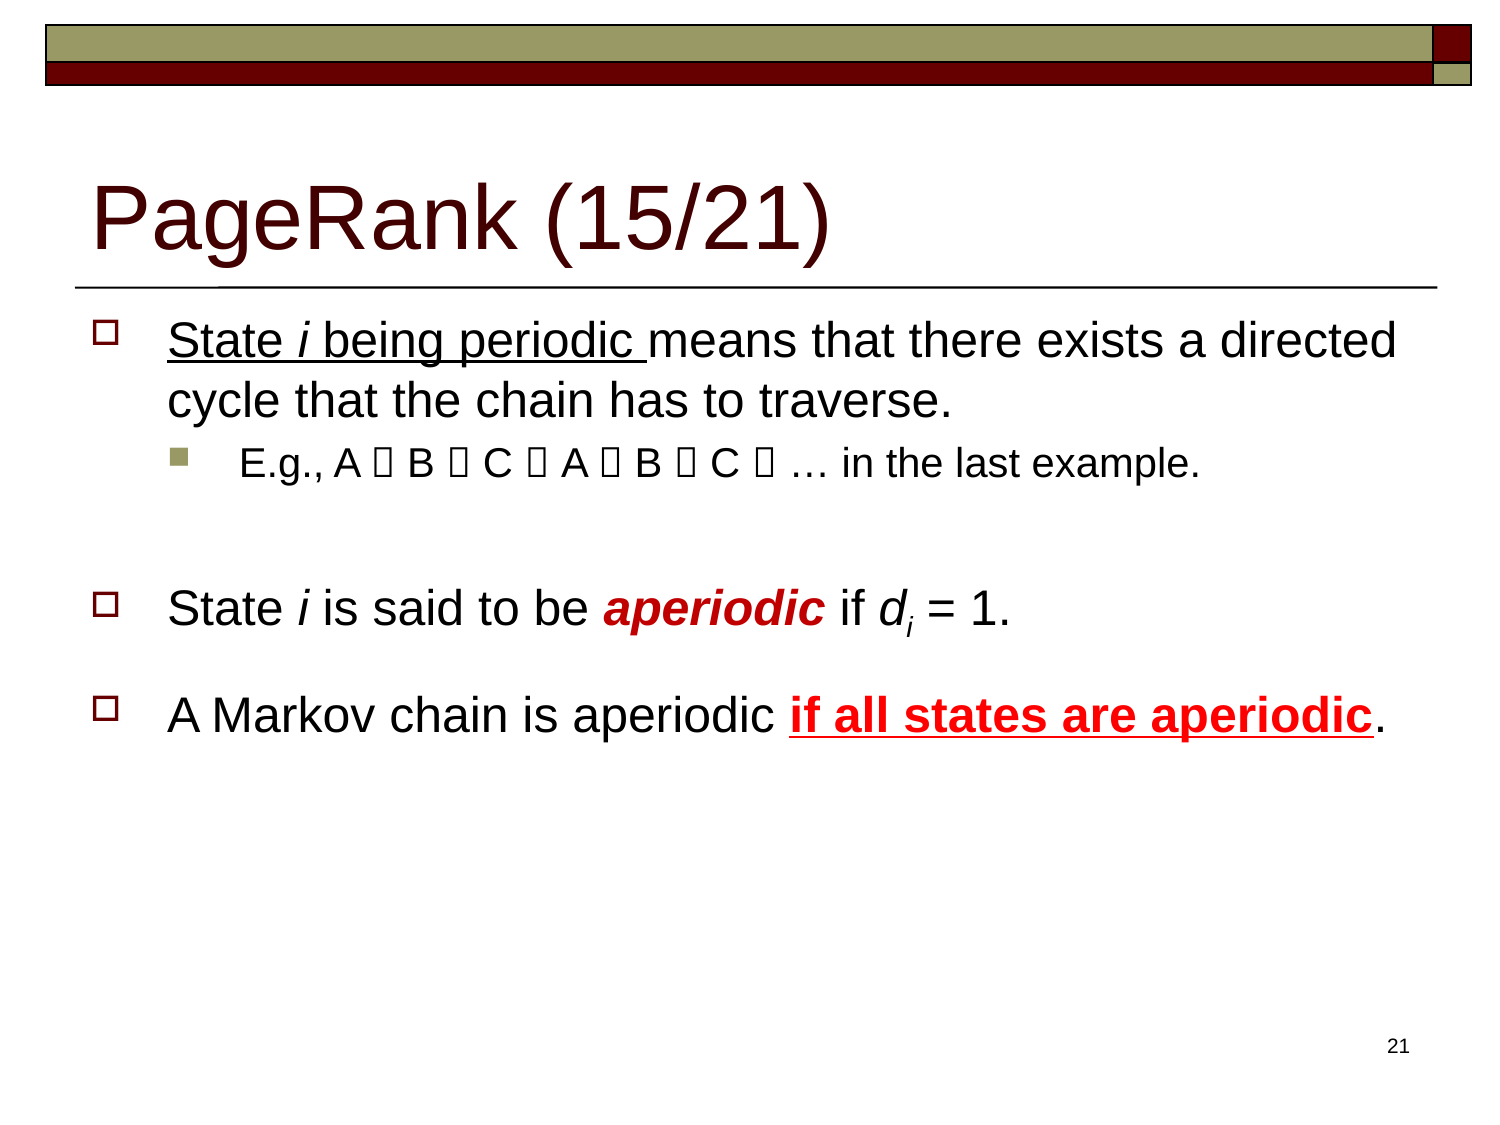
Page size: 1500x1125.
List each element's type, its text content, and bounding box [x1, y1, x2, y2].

list State i being periodic means that there exists a directed cycle that the chain has to traverse. E.g., A  B  C  A  B  C  … in the last example. State i is said to be aperiodic if di = 1. A Markov chain is aperiodic if all states are aperiodic. [74, 299, 1426, 1006]
slide_number 21 [1112, 1024, 1426, 1101]
title PageRank (15/21) [74, 87, 1426, 276]
